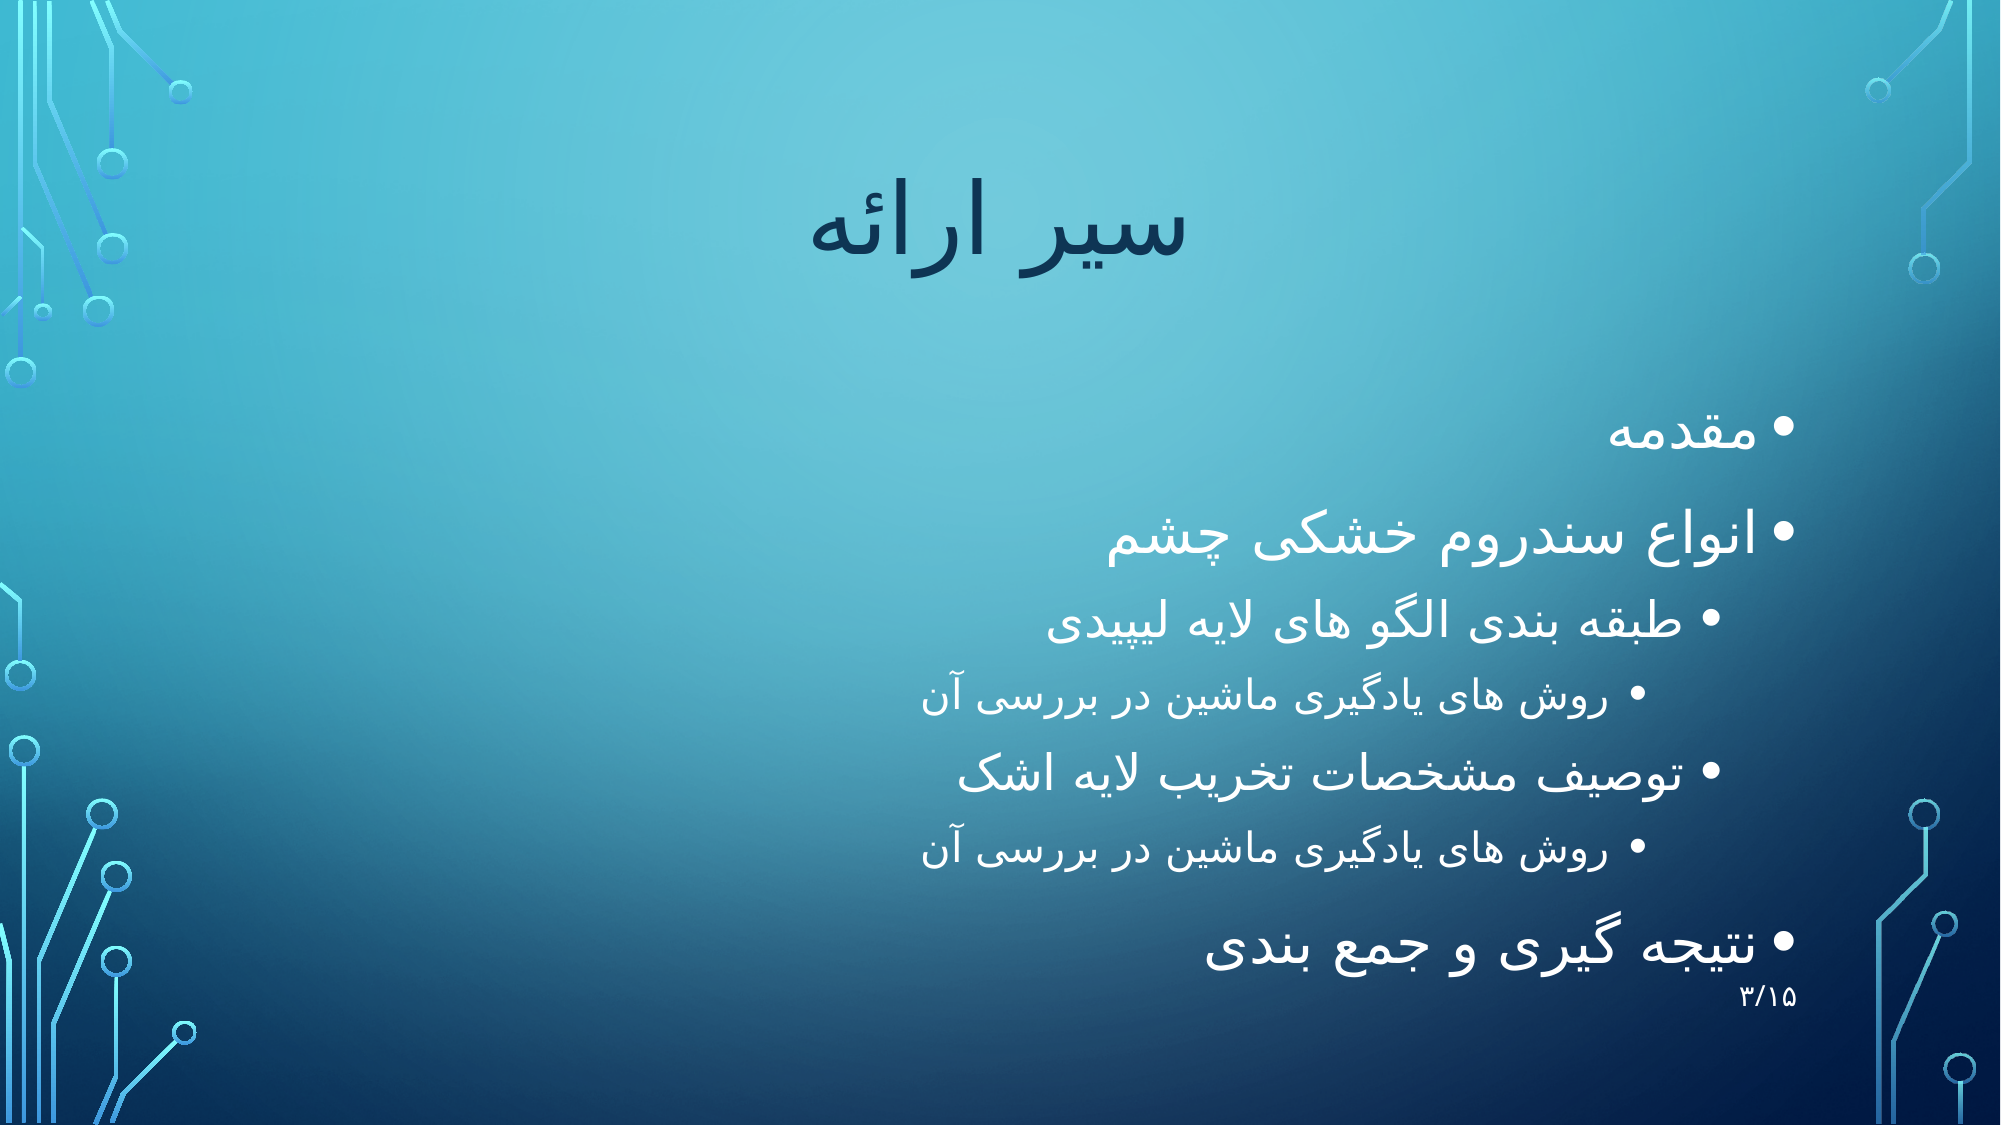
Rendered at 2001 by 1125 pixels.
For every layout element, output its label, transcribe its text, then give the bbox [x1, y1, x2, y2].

slide_number ۳/۱۵ [1685, 965, 1813, 1025]
list مقدمه انواع سندروم خشکی چشم طبقه بندی الگو های لایه لیپیدی روش های یادگیری ماشین در بررسی آن توصیف مشخصات تخریب لایه اشک روش های یادگیری ماشین در بررسی آن نتیجه گیری و جمع بندی [187, 369, 1813, 1050]
title سیر ارائه [187, 101, 1813, 344]
